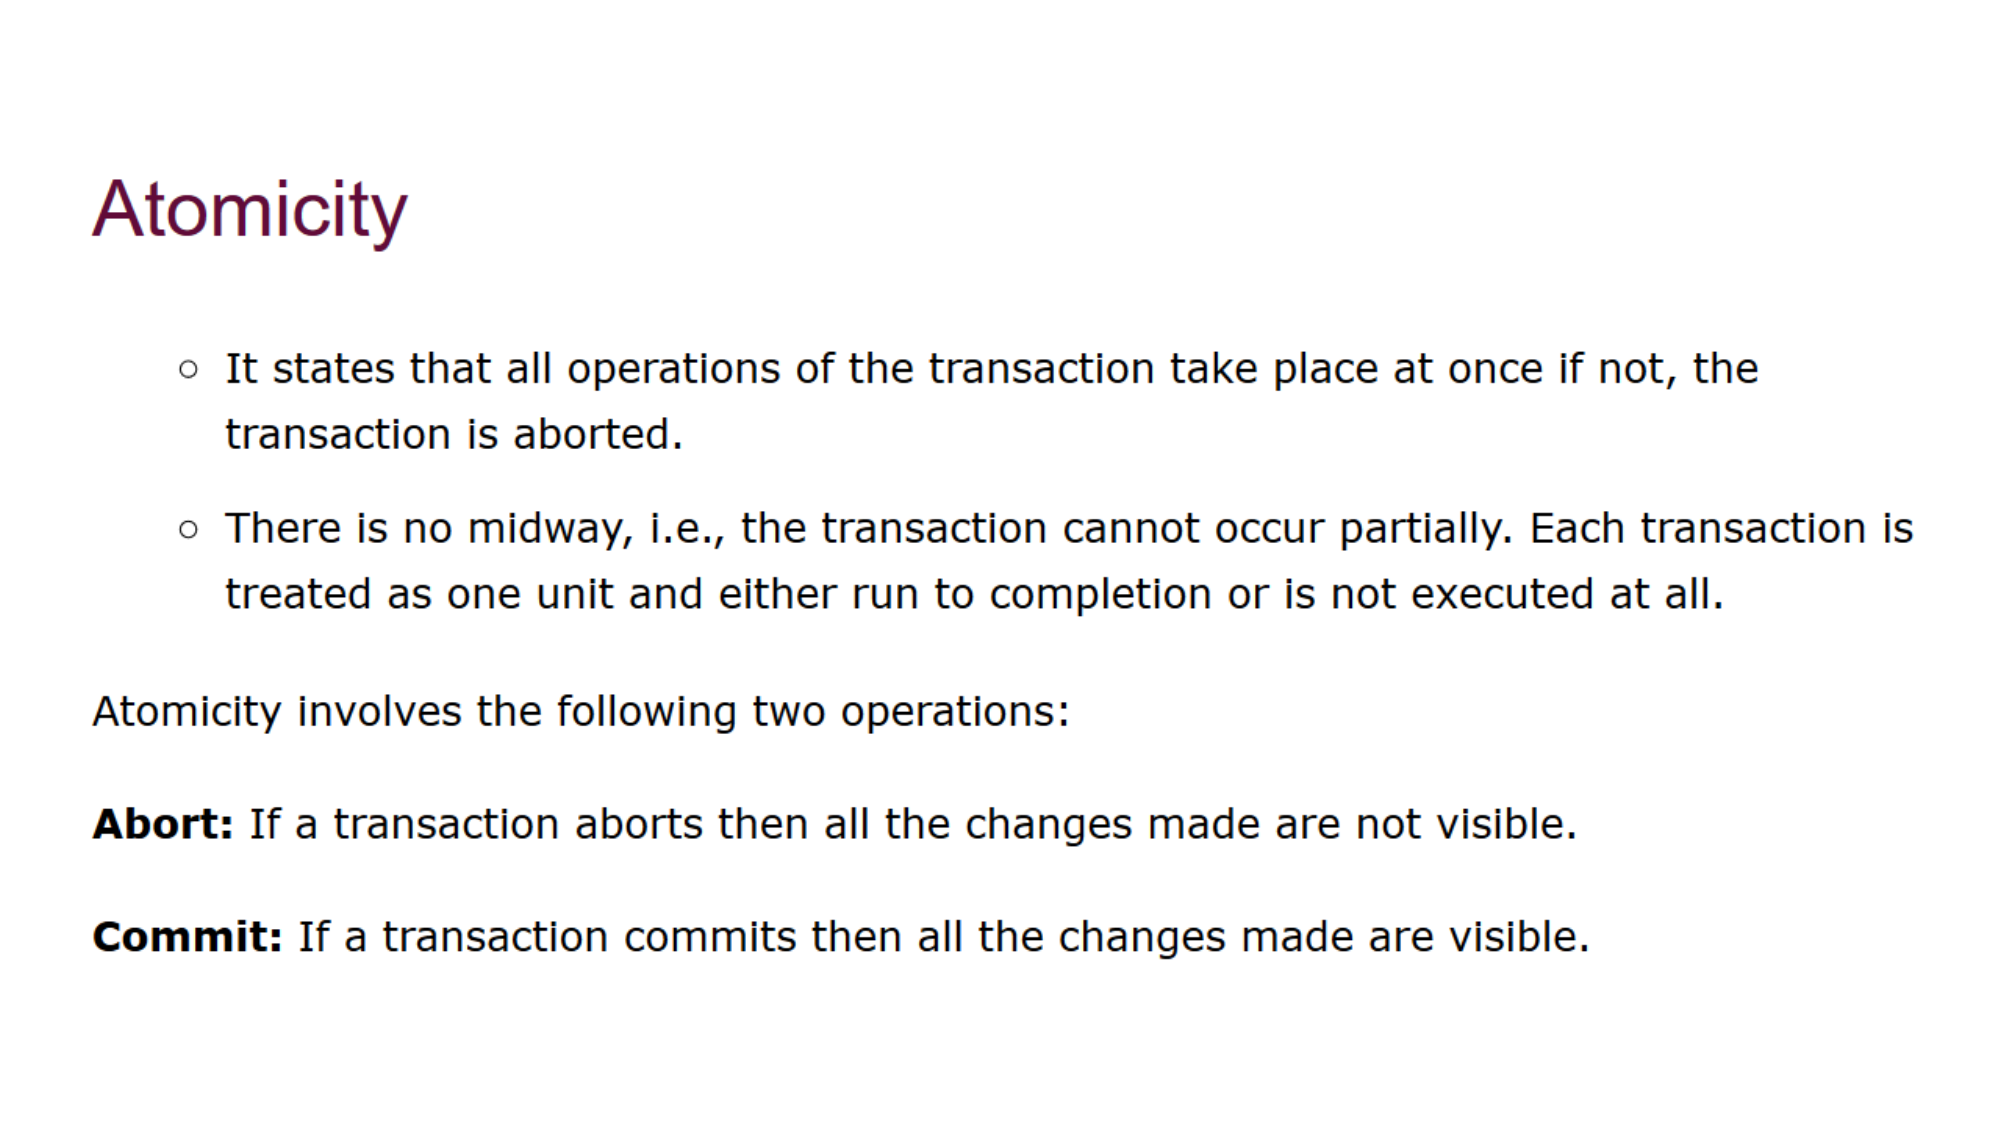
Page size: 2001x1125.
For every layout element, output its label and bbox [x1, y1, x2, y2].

picture [58, 150, 1942, 975]
